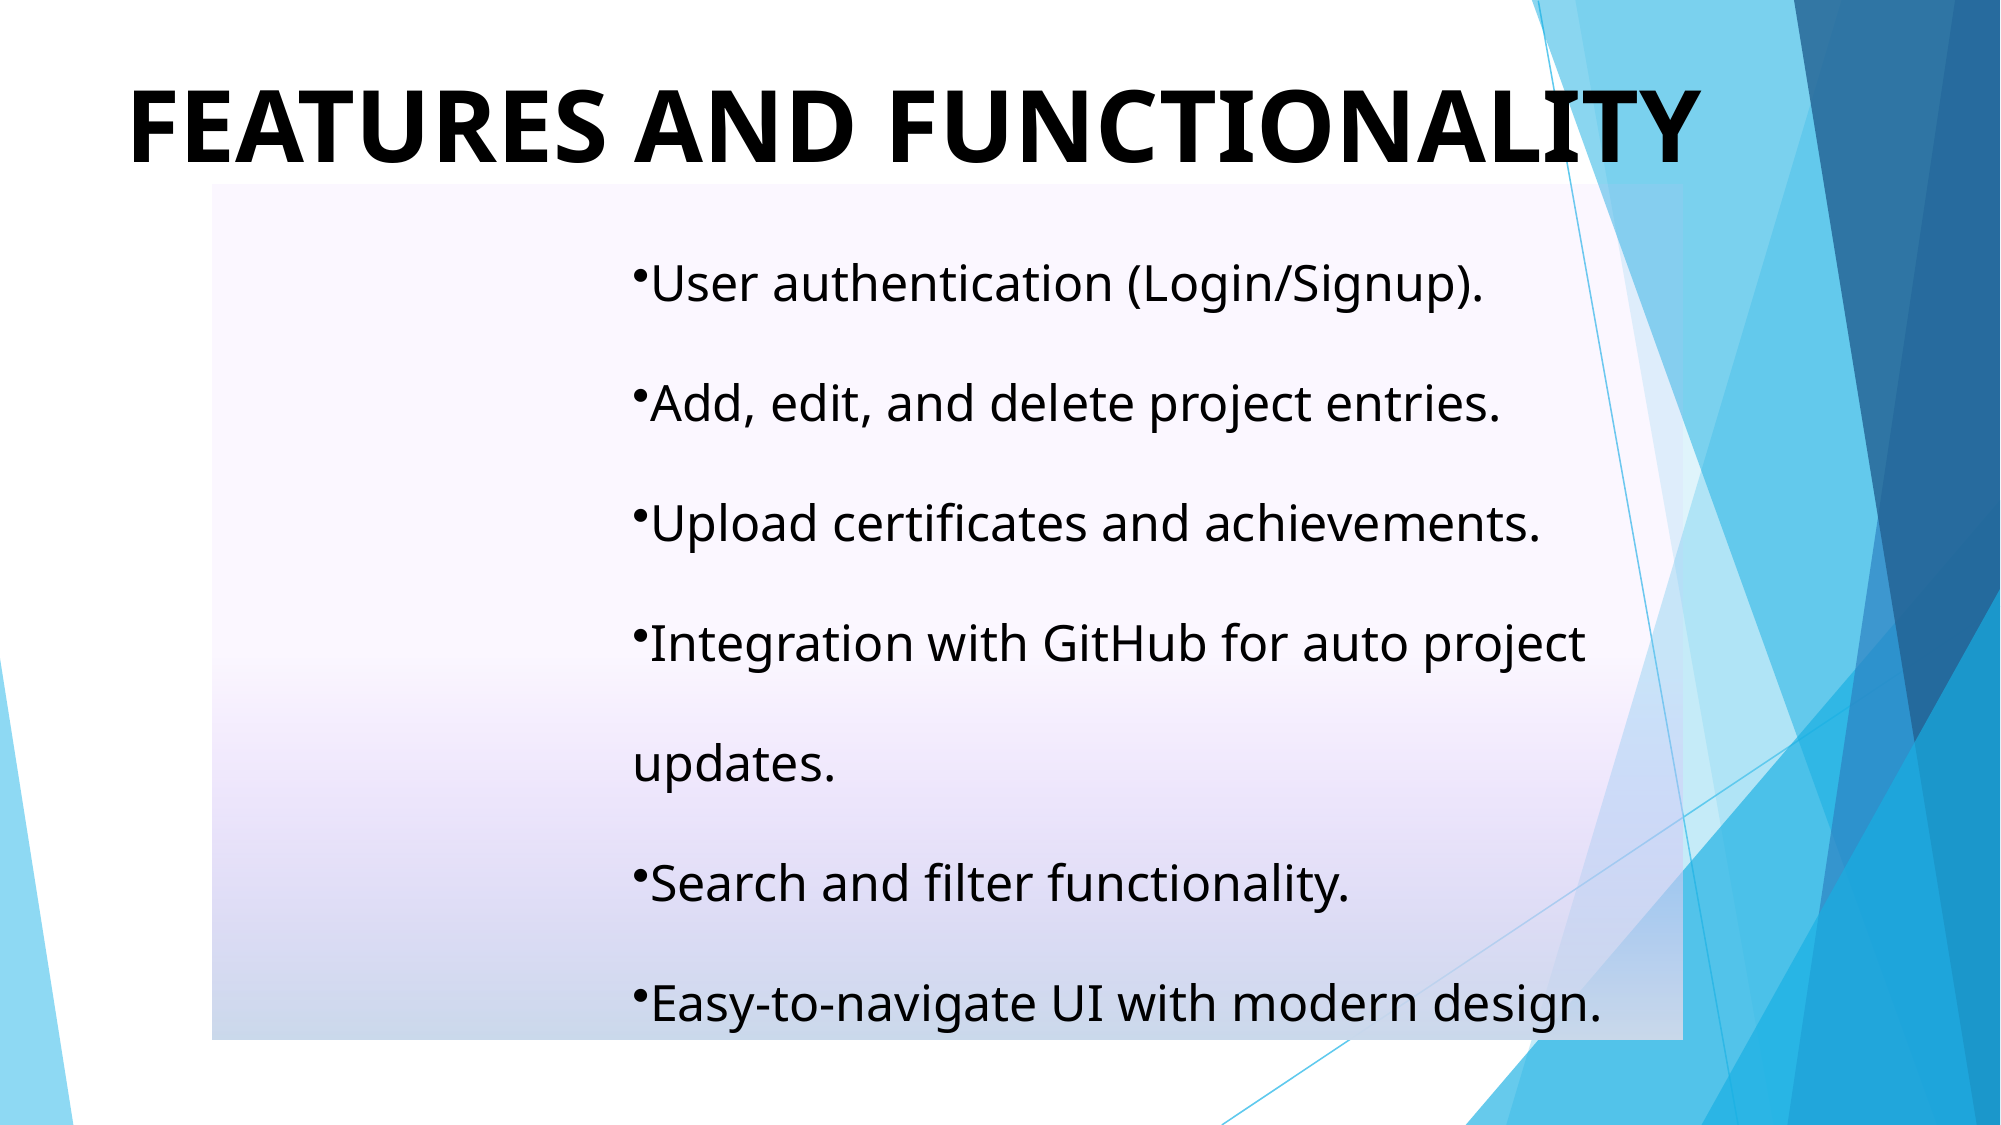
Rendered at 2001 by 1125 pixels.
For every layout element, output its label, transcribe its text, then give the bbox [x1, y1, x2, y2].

list User authentication (Login/Signup). Add, edit, and delete project entries. Upload certificates and achievements. Integration with GitHub for auto project updates. Search and filter functionality. Easy-to-navigate UI with modern design. [212, 184, 1683, 1040]
title FEATURES AND FUNCTIONALITY [125, 62, 1878, 193]
